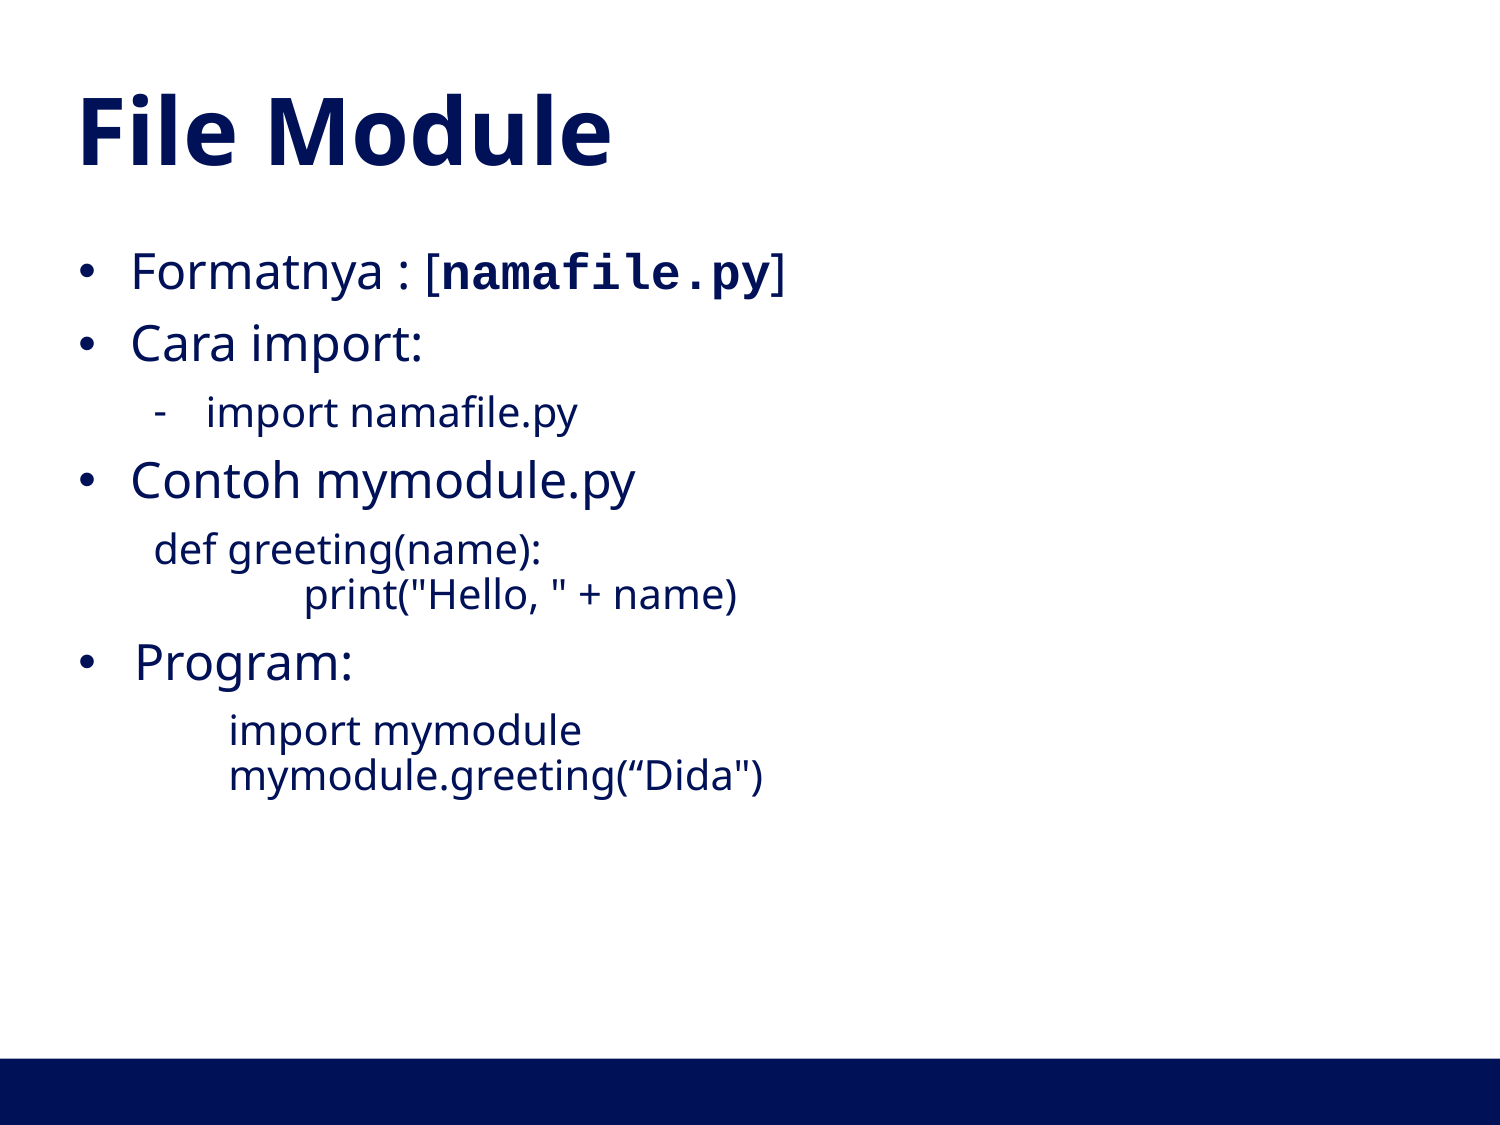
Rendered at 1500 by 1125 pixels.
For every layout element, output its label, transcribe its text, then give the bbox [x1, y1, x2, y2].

list Formatnya : [namafile.py] Cara import: import namafile.py Contoh mymodule.py def greeting(name): print("Hello, " + name) Program: import mymodule mymodule.greeting(“Dida") [49, 231, 1451, 1018]
title File Module [75, 25, 1425, 231]
